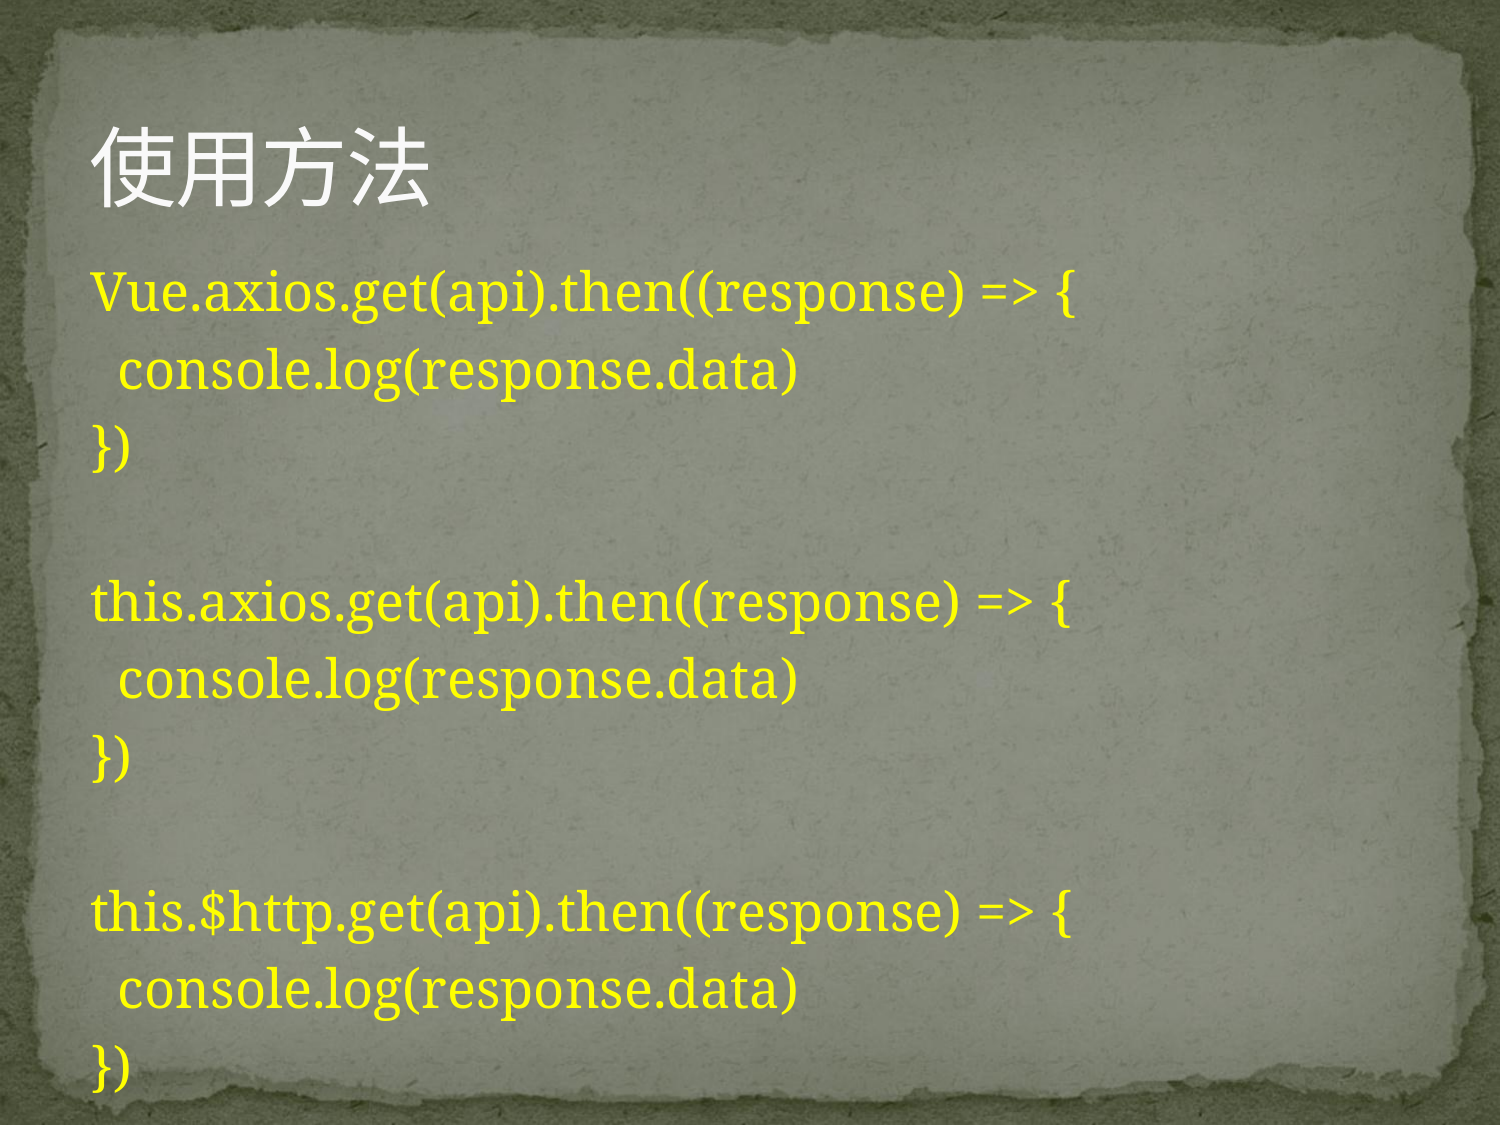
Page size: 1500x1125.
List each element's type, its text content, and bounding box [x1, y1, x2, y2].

picture [0, 0, 1500, 1125]
title 使用方法 [74, 24, 1425, 225]
list Vue.axios.get(api).then((response) => { console.log(response.data) }) this.axios.get(api).then((response) => { console.log(response.data) }) this.$http.get(api).then((response) => { console.log(response.data) }) [75, 249, 1425, 1000]
